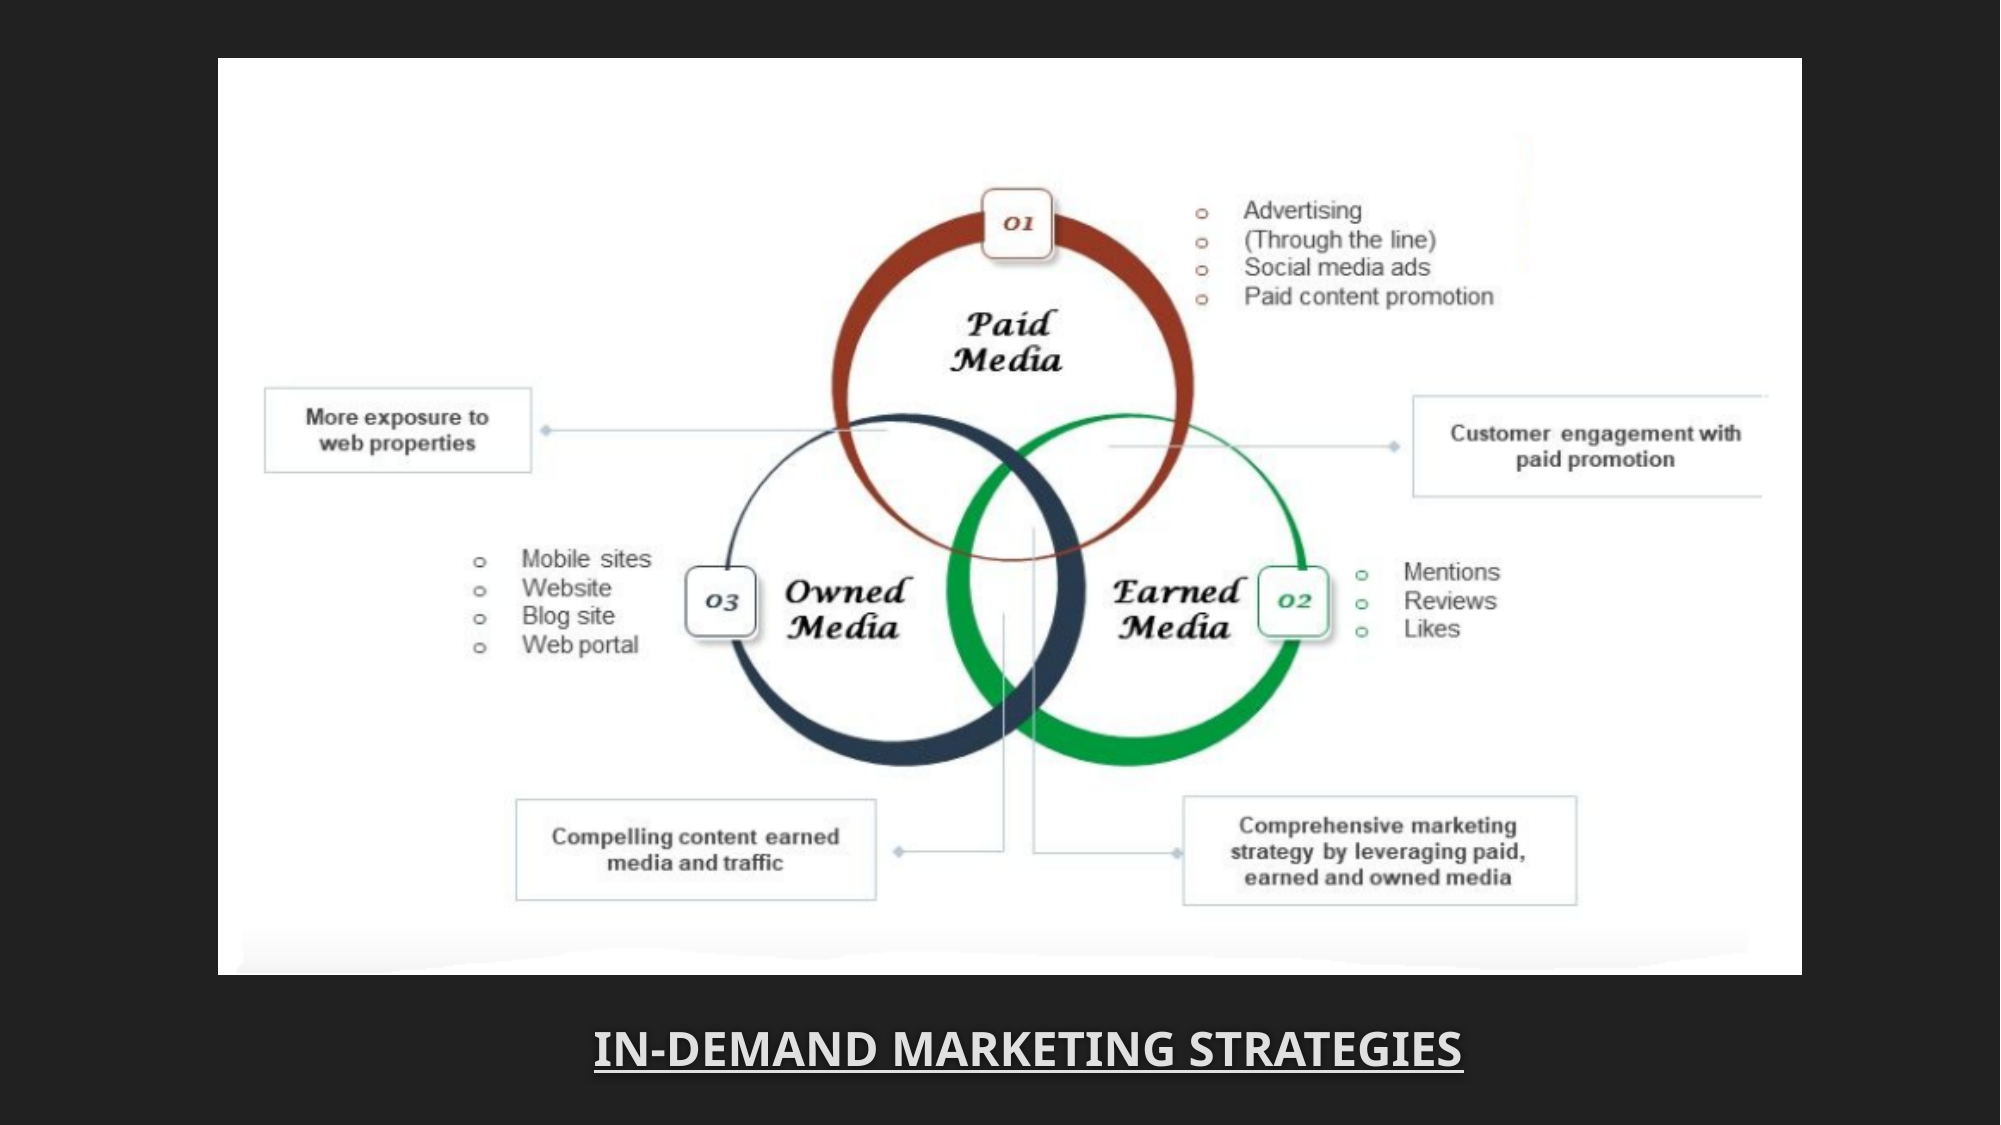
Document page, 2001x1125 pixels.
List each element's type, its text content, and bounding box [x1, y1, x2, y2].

picture [217, 58, 1802, 976]
title IN-DEMAND MARKETING STRATEGIES [146, 1011, 1912, 1084]
